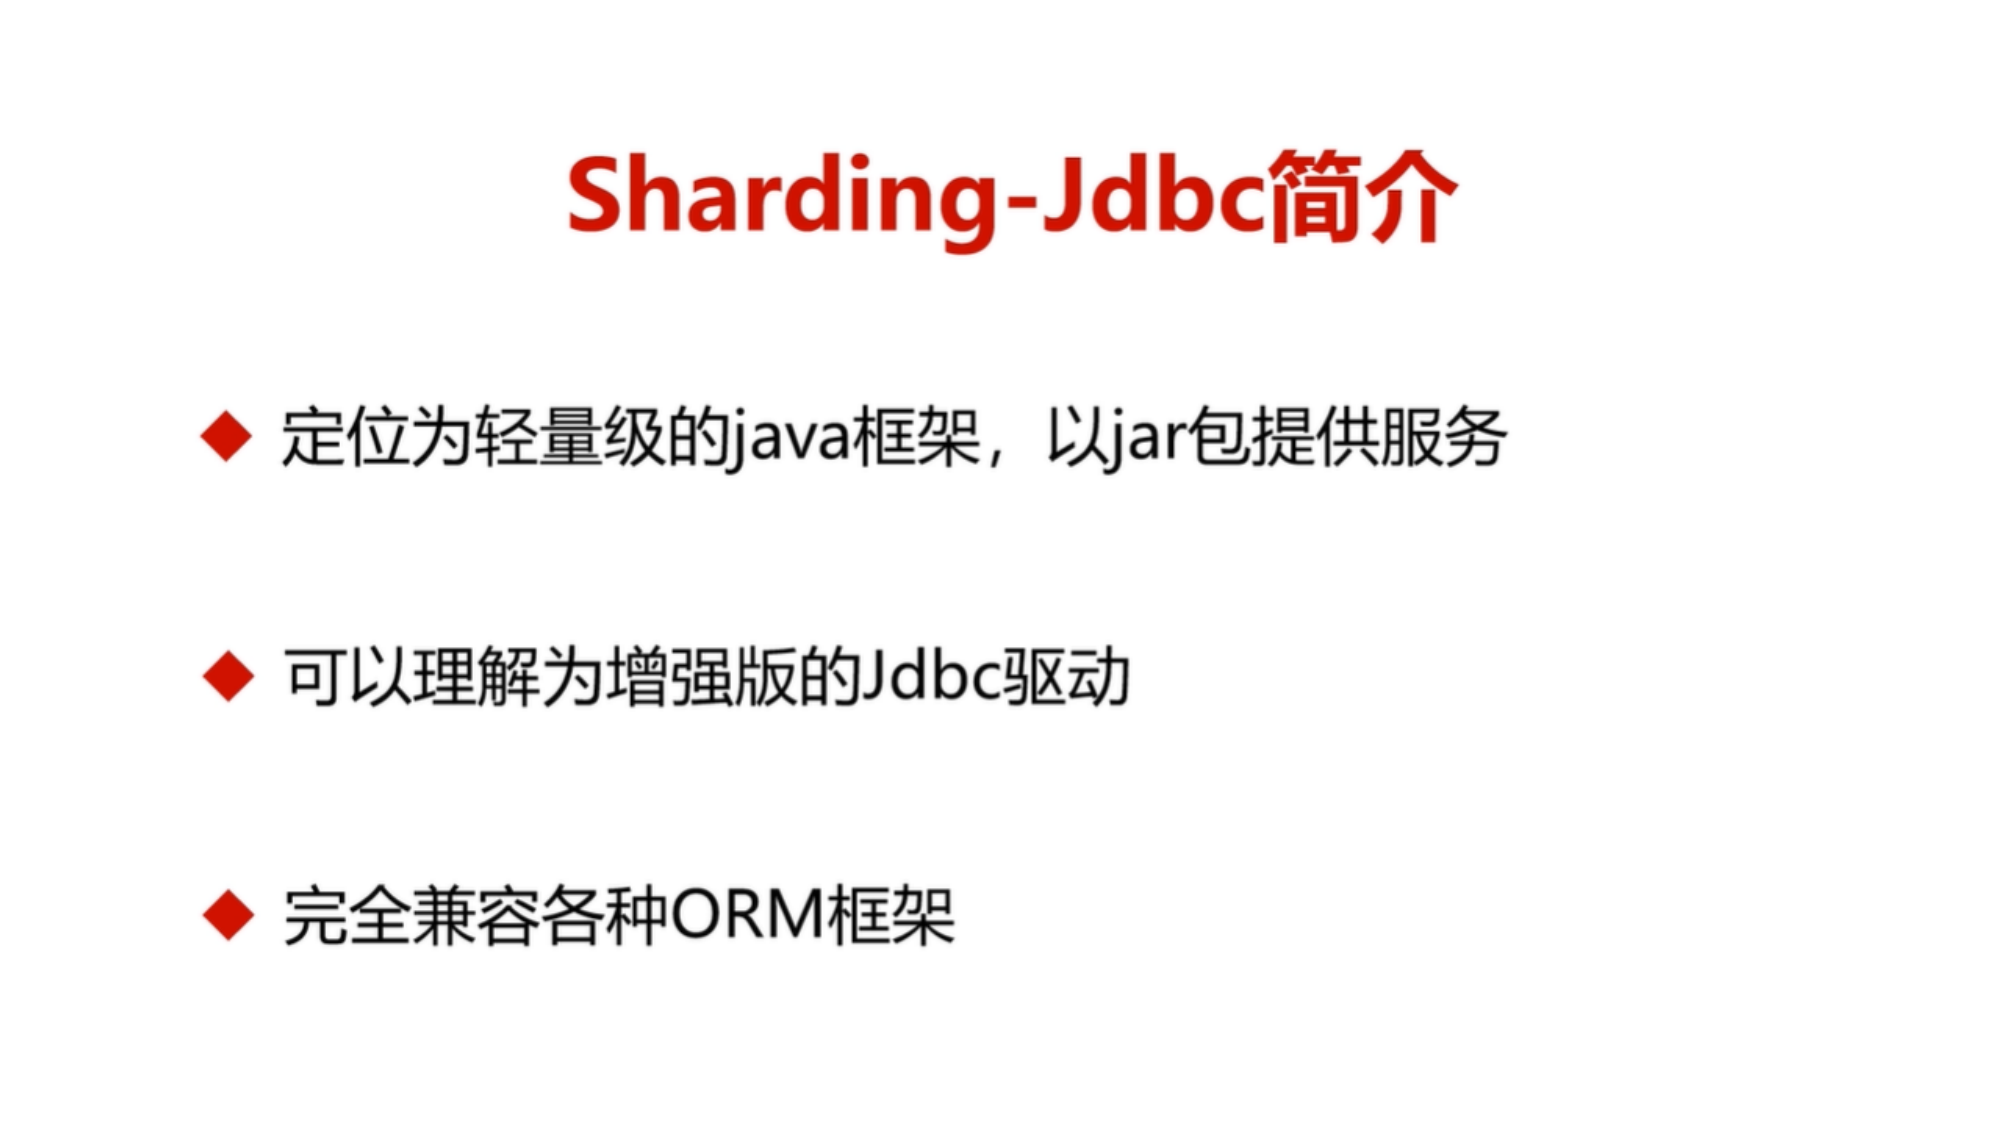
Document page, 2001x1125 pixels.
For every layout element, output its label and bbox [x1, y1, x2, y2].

picture [96, 119, 1904, 1006]
